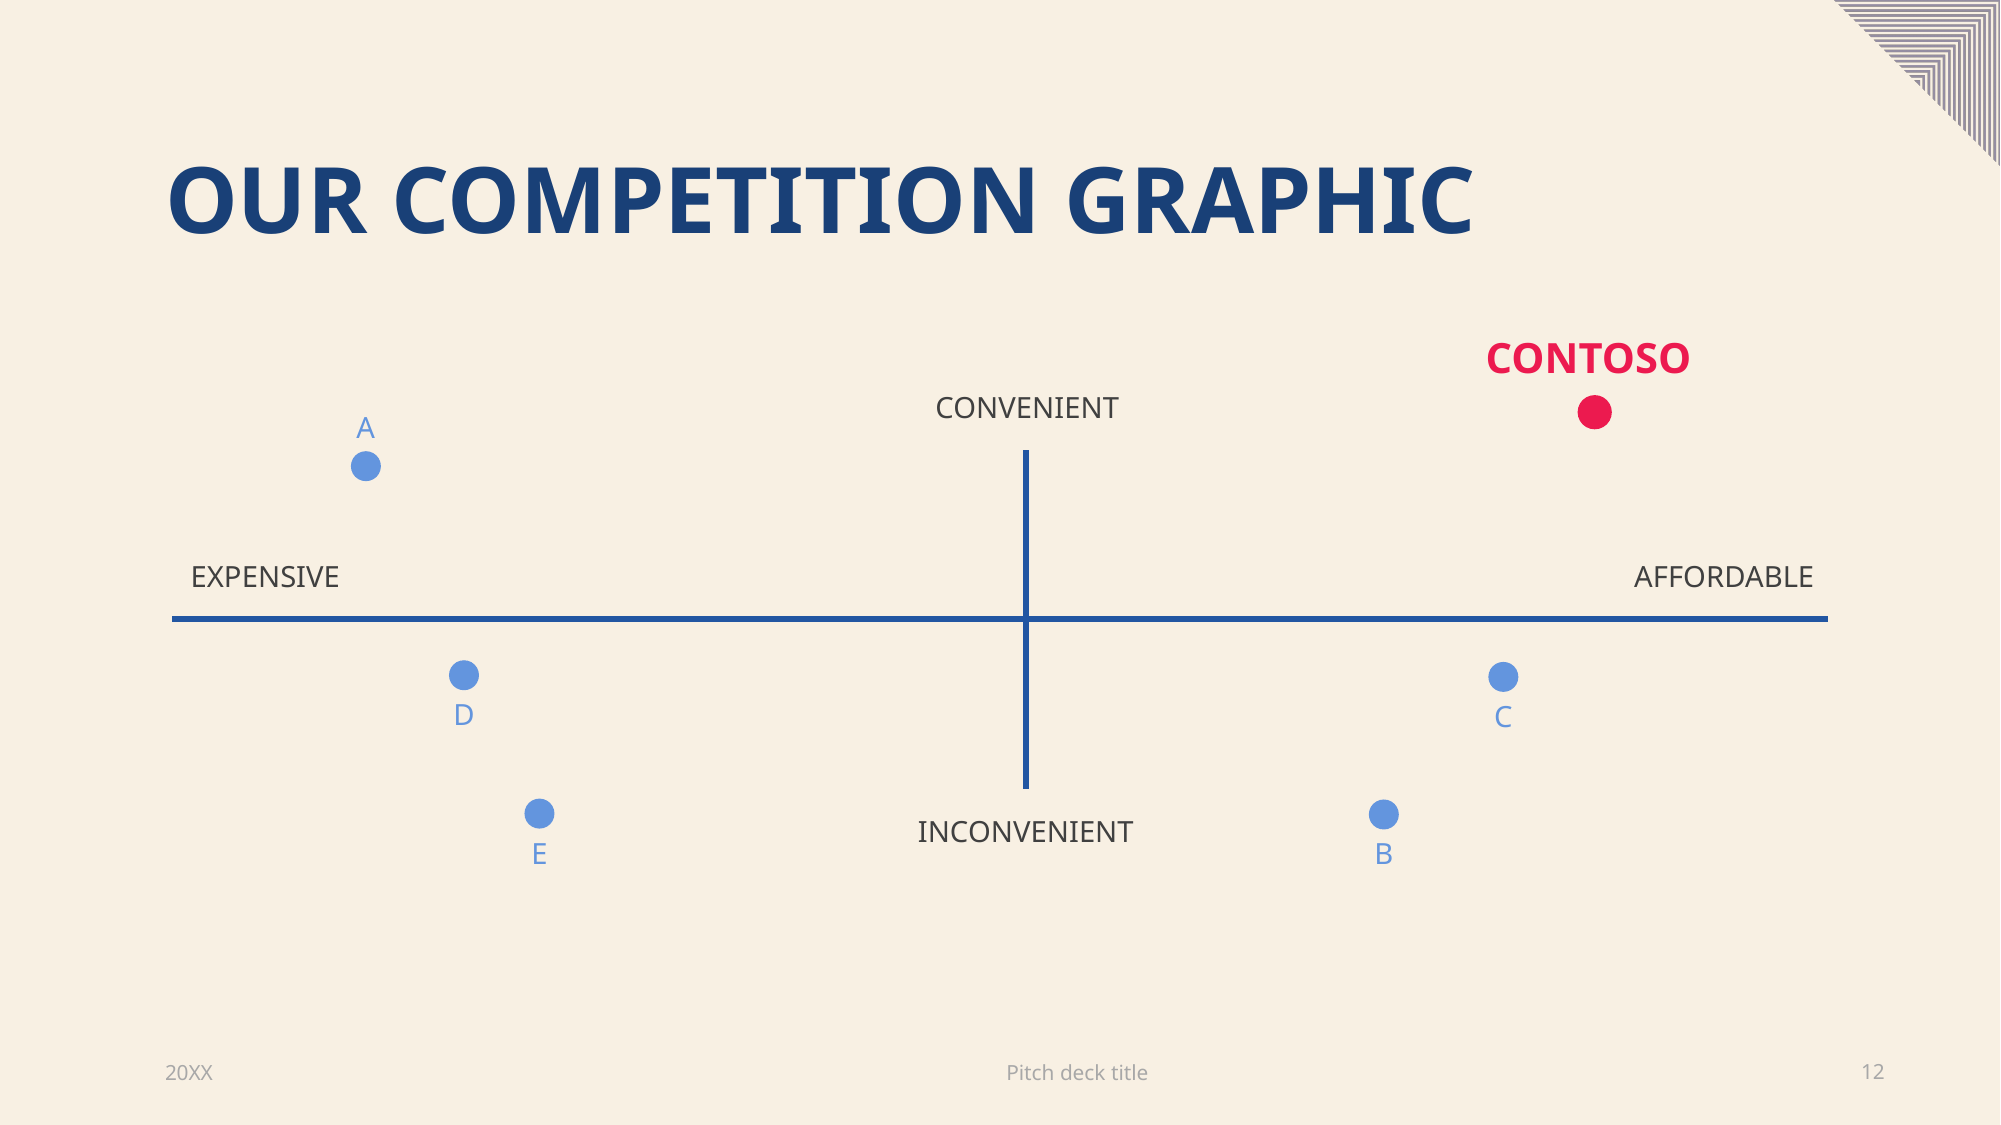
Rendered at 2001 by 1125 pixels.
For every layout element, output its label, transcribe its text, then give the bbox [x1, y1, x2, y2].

list CONVENIENT [864, 386, 1190, 447]
picture [1833, 0, 2000, 167]
slide_number 20XX [150, 1042, 330, 1103]
footer Pitch deck title [889, 1041, 1265, 1102]
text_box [193, 402, 539, 482]
slide_number 12 [1824, 1042, 1900, 1103]
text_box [1330, 661, 1676, 742]
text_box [1470, 329, 1719, 428]
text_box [366, 798, 712, 879]
list AFFORDABLE [1504, 554, 1830, 615]
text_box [291, 660, 637, 739]
list INCONVENIENT [863, 809, 1189, 870]
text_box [1211, 799, 1557, 879]
list EXPENSIVE [175, 554, 501, 615]
title OUR COMPETITION GRAPHIC [150, 146, 1875, 365]
